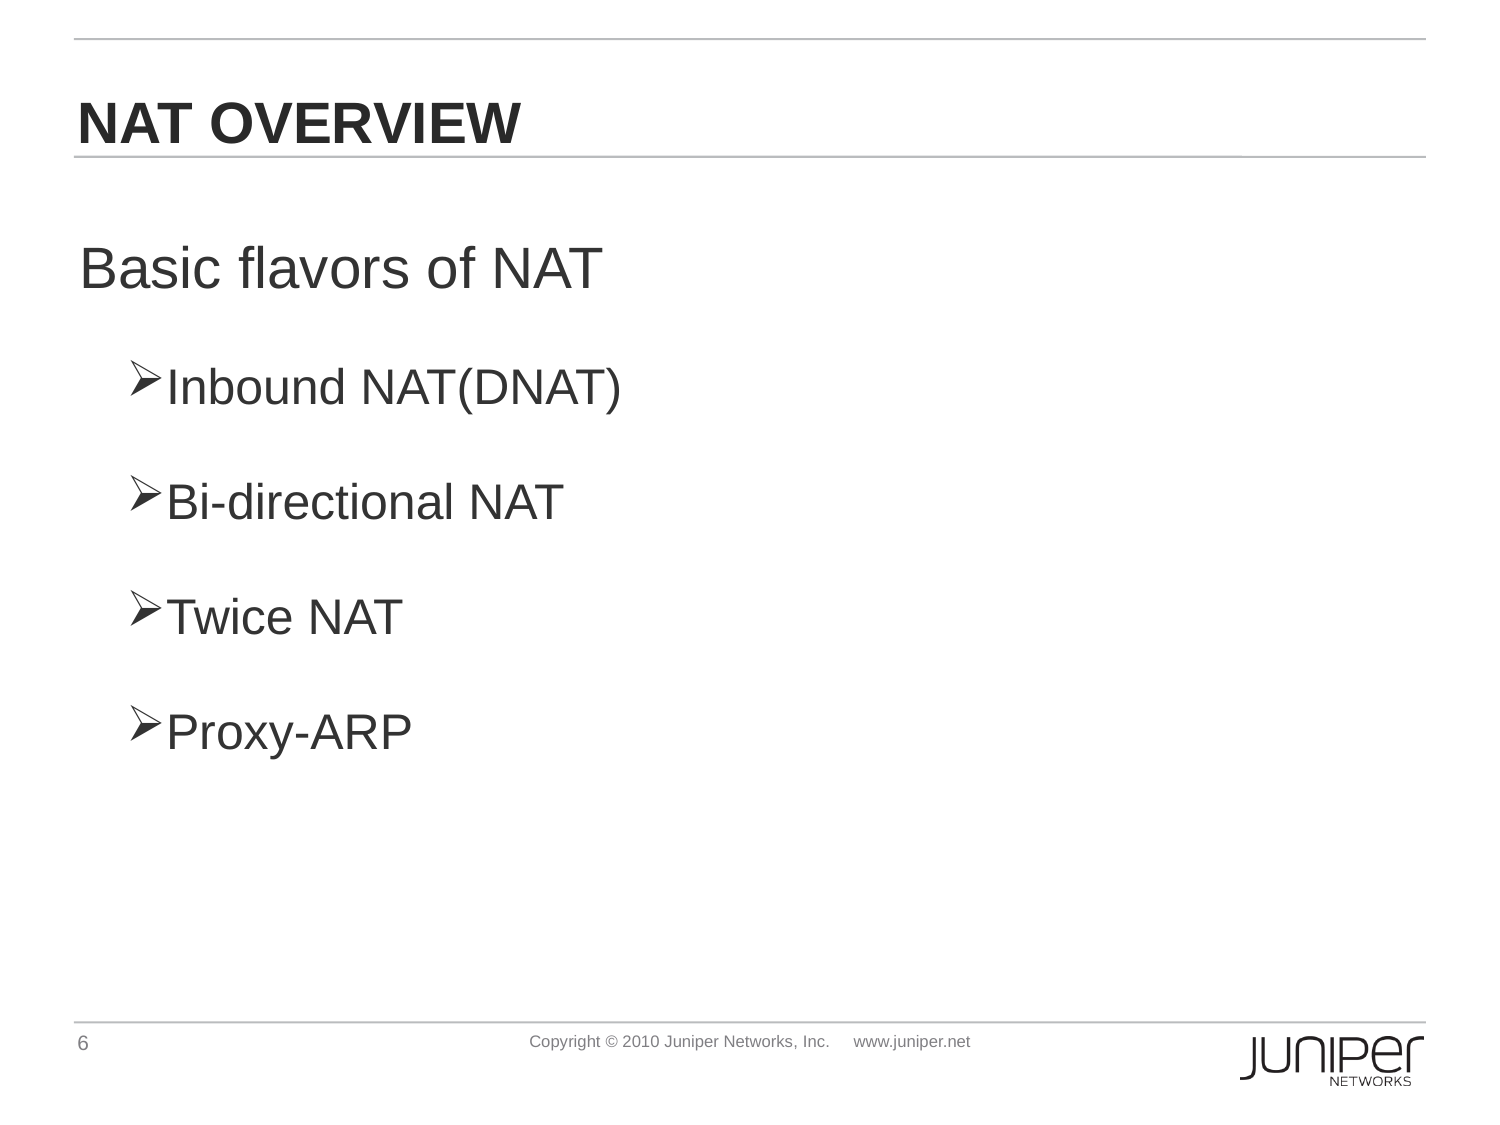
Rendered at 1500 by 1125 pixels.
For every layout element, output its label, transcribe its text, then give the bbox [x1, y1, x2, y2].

title NAT Overview [77, 41, 1427, 164]
list Basic flavors of NAT Inbound NAT(DNAT) Bi-directional NAT Twice NAT Proxy-ARP [79, 187, 1427, 994]
picture [1240, 1036, 1424, 1086]
